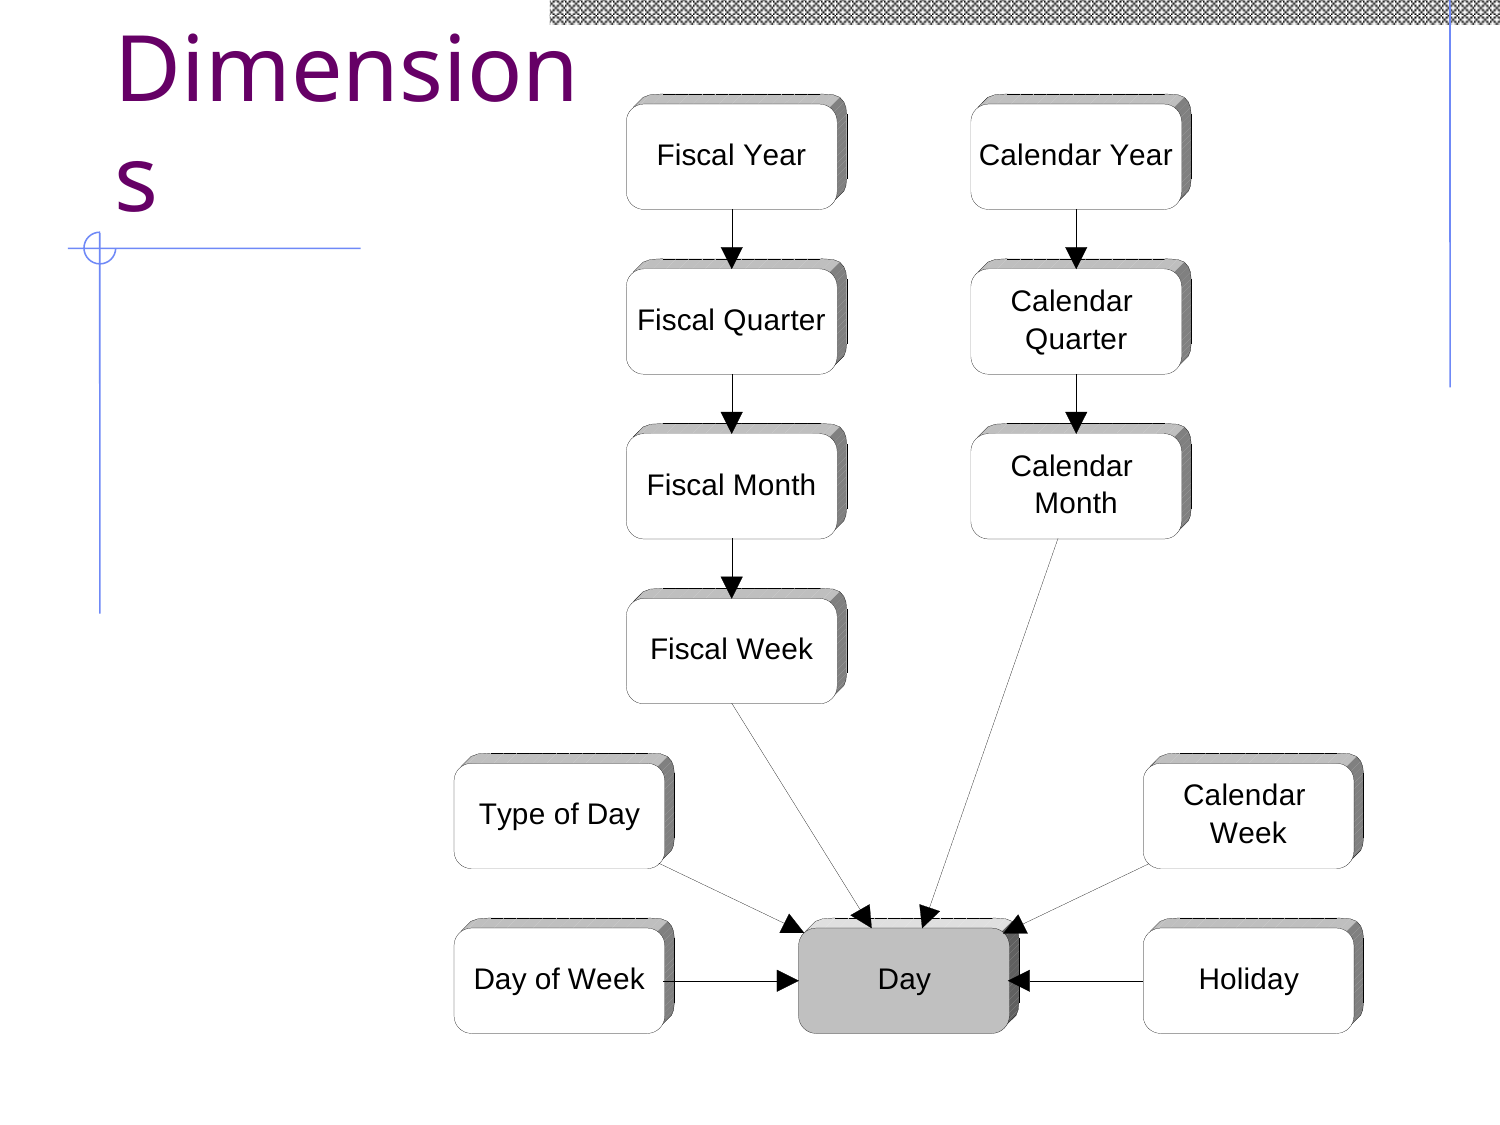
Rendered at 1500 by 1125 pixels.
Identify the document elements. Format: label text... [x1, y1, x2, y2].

picture [549, 0, 1449, 25]
title Date Dimensions [99, 50, 399, 238]
picture [399, 49, 1409, 1088]
picture [1451, 0, 1500, 25]
